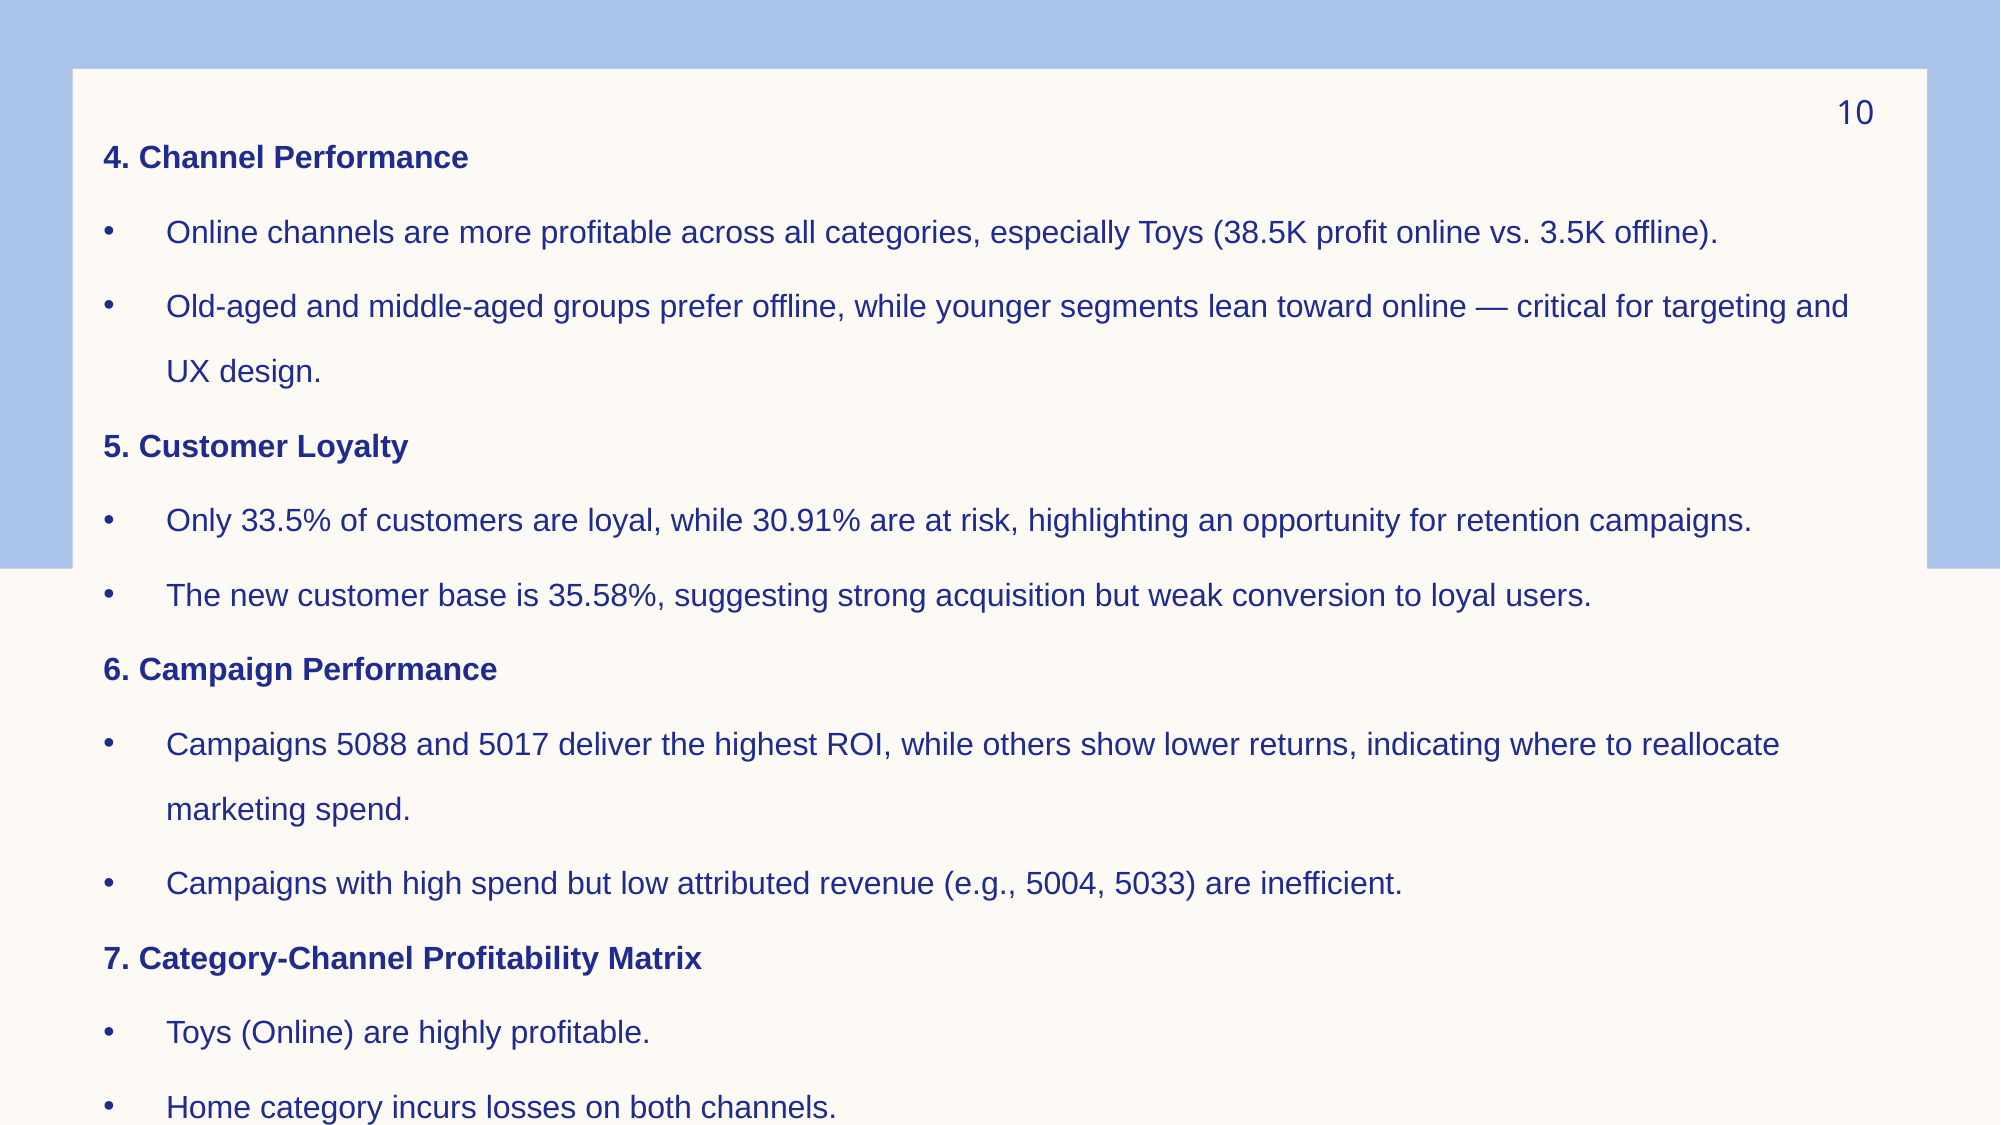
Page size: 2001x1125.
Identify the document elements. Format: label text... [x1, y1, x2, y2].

slide_number 10 [1699, 75, 1875, 153]
list 4. Channel Performance Online channels are more profitable across all categories, especially Toys (38.5K profit online vs. 3.5K offline). Old-aged and middle-aged groups prefer offline, while younger segments lean toward online — critical for targeting and UX design. 5. Customer Loyalty Only 33.5% of customers are loyal, while 30.91% are at risk, highlighting an opportunity for retention campaigns. The new customer base is 35.58%, suggesting strong acquisition but weak conversion to loyal users. 6. Campaign Performance Campaigns 5088 and 5017 deliver the highest ROI, while others show lower returns, indicating where to reallocate marketing spend. Campaigns with high spend but low attributed revenue (e.g., 5004, 5033) are inefficient. 7. Category-Channel Profitability Matrix Toys (Online) are highly profitable. Home category incurs losses on both channels. Clothing struggles offline (1.9K profit), but shows potential online (6K profit). [88, 94, 1887, 1125]
